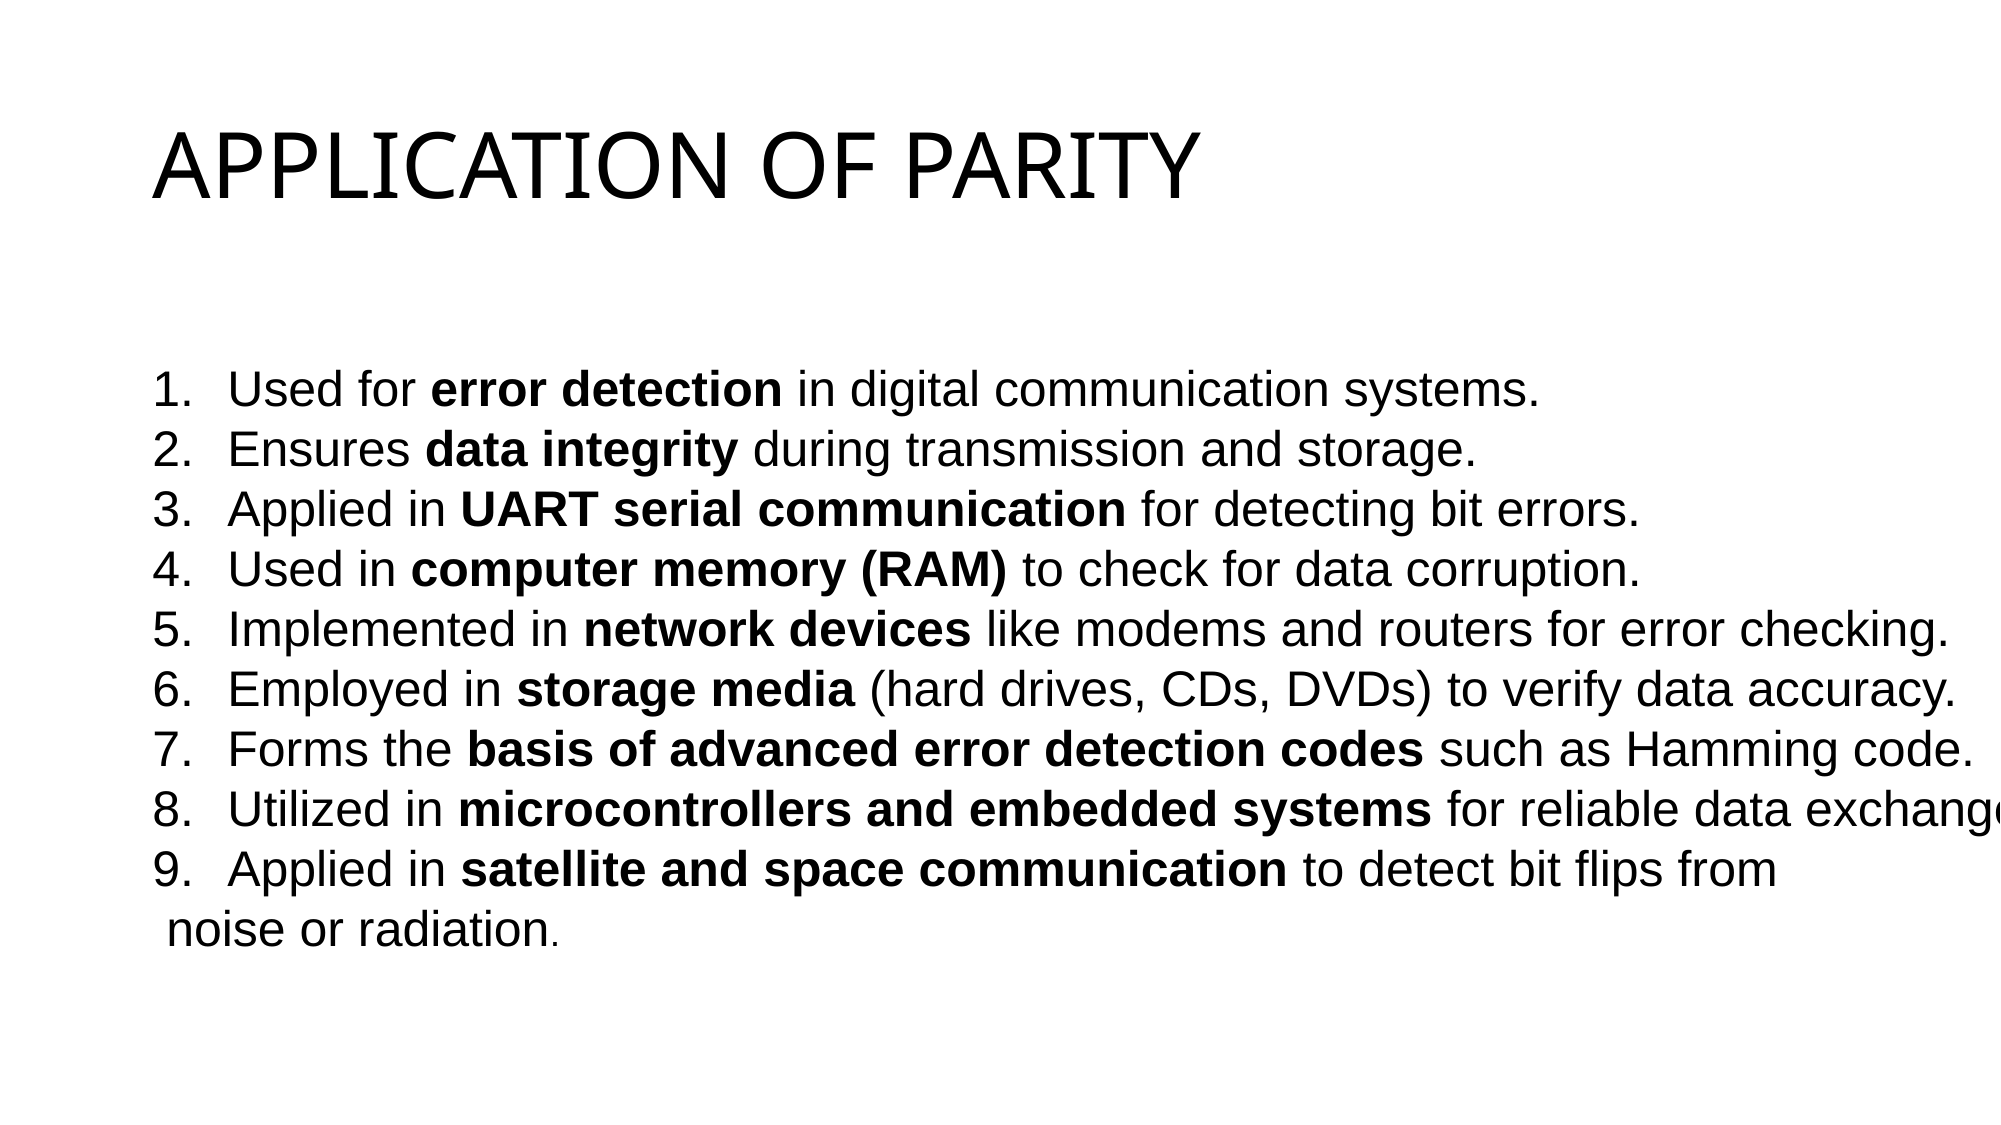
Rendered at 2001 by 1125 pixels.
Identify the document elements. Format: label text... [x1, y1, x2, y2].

list Used for error detection in digital communication systems. Ensures data integrity during transmission and storage. Applied in UART serial communication for detecting bit errors. Used in computer memory (RAM) to check for data corruption. Implemented in network devices like modems and routers for error checking. Employed in storage media (hard drives, CDs, DVDs) to verify data accuracy. Forms the basis of advanced error detection codes such as Hamming code. Utilized in microcontrollers and embedded systems for reliable data exchange. Applied in satellite and space communication to detect bit flips from noise or radiation. [137, 330, 2000, 983]
title APPLICATION OF PARITY [137, 59, 1863, 278]
